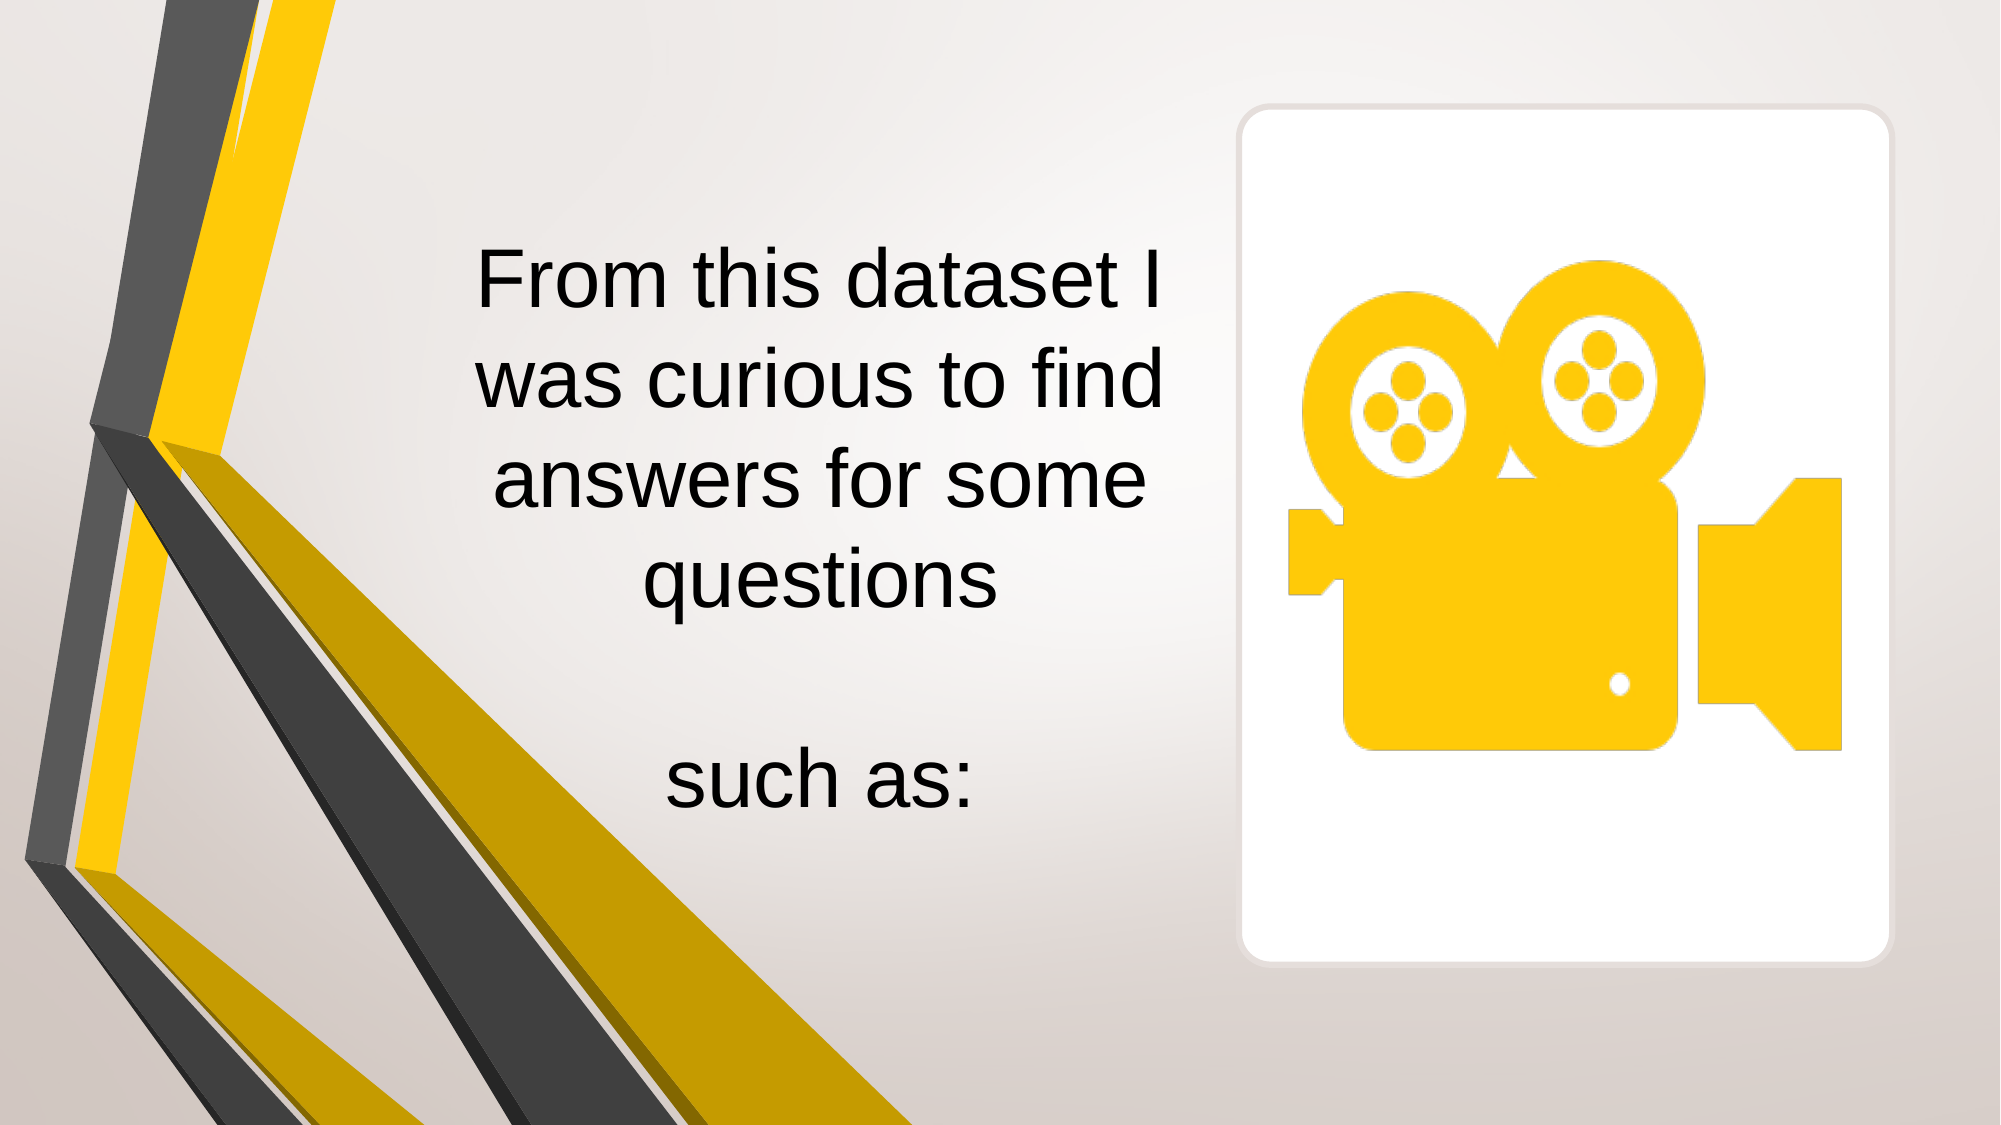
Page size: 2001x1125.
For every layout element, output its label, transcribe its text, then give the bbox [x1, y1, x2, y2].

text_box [89, 0, 913, 1125]
text_box [1237, 105, 1894, 967]
picture [1238, 132, 1893, 880]
title From this dataset I was curious to find answers for some questions such as: [913, 198, 1221, 850]
